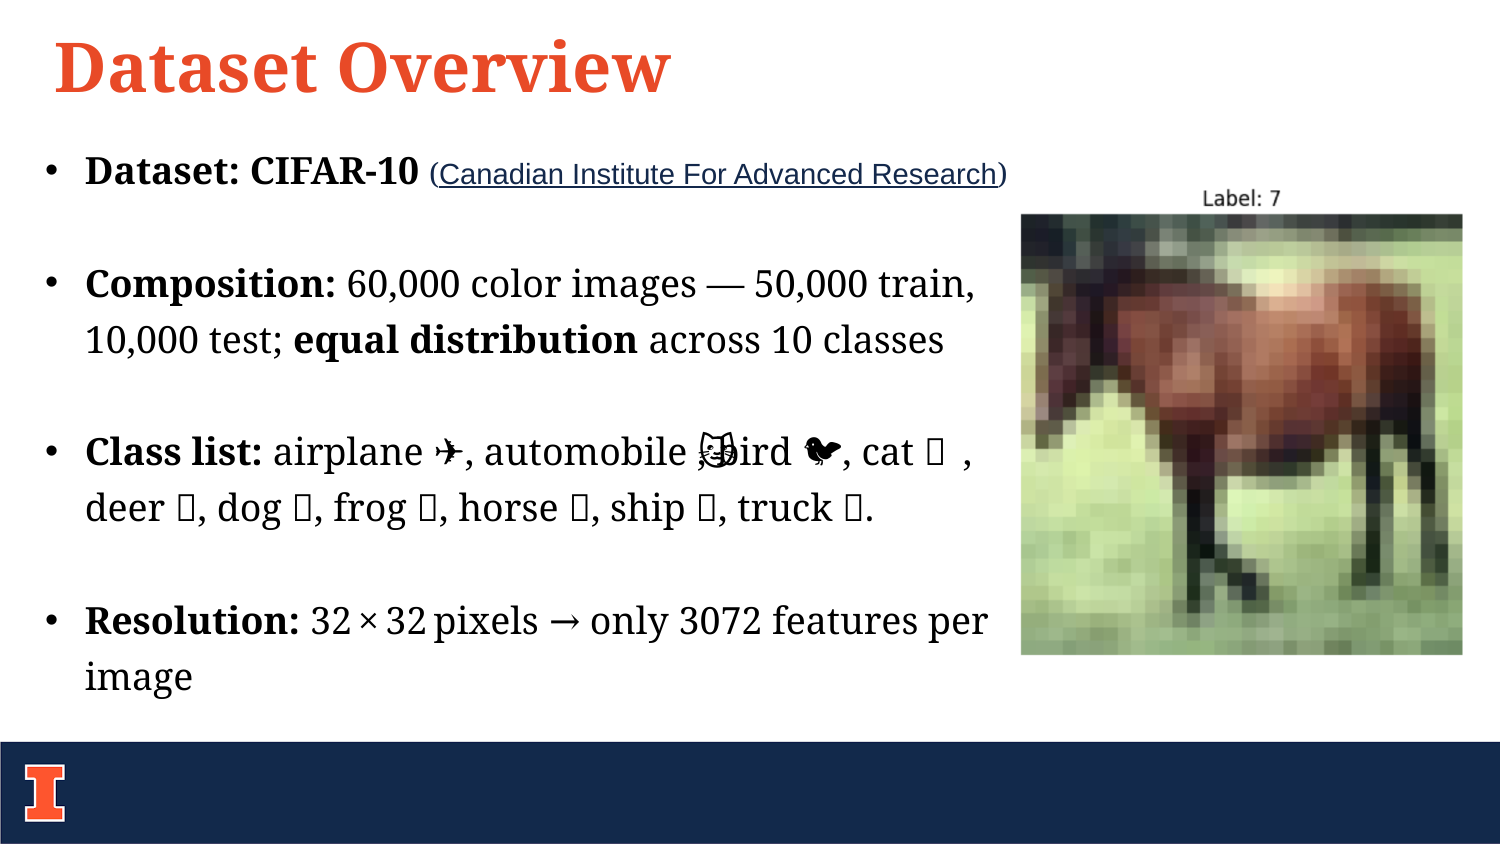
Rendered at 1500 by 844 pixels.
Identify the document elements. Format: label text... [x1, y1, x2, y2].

title Dataset Overview [43, 0, 1457, 152]
text_box Dataset: CIFAR‑10 (Canadian Institute For Advanced Research) Composition: 60,000 color images — 50,000 train, 10,000 test; equal distribution across 10 classes Class list: airplane ✈️, automobile 🚗, bird 🐦, cat 🐱, deer 🦌, dog 🐶, frog 🐸, horse 🐴, ship 🚢, truck 🚚. Resolution: 32 × 32 pixels → only 3072 features per image [31, 124, 1065, 716]
picture [0, 0, 1500, 844]
